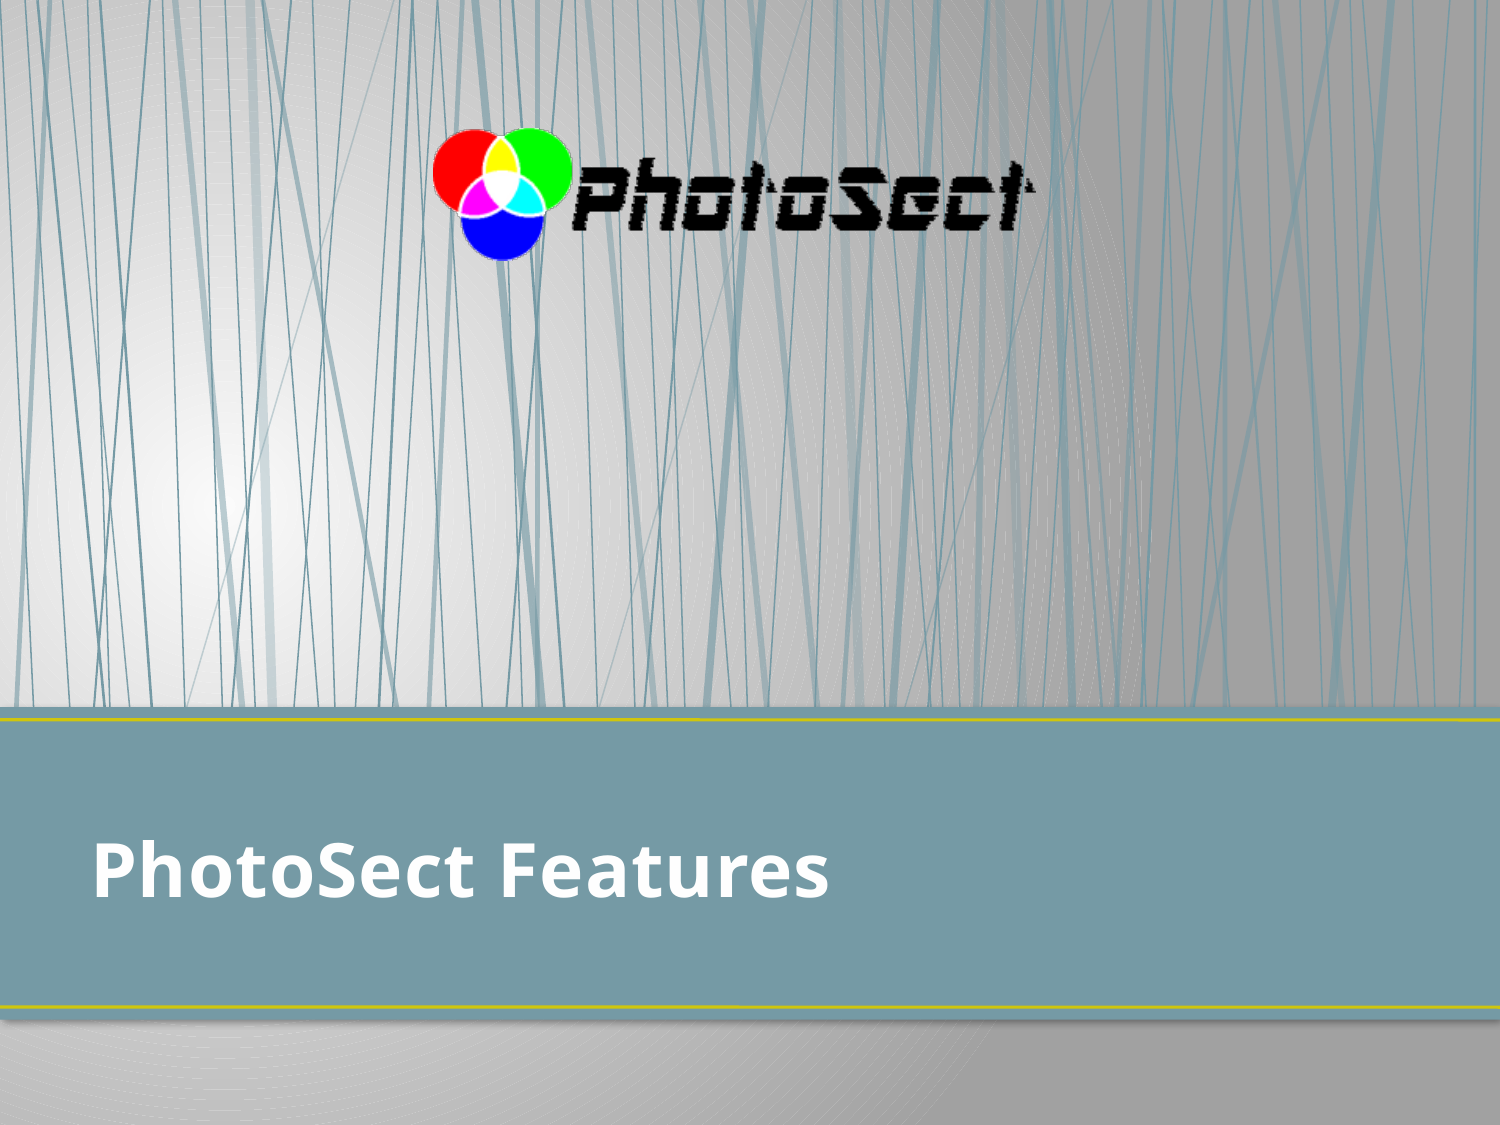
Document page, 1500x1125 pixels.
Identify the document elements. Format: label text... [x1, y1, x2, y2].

picture [433, 128, 1036, 261]
title PhotoSect Features [75, 732, 1438, 920]
